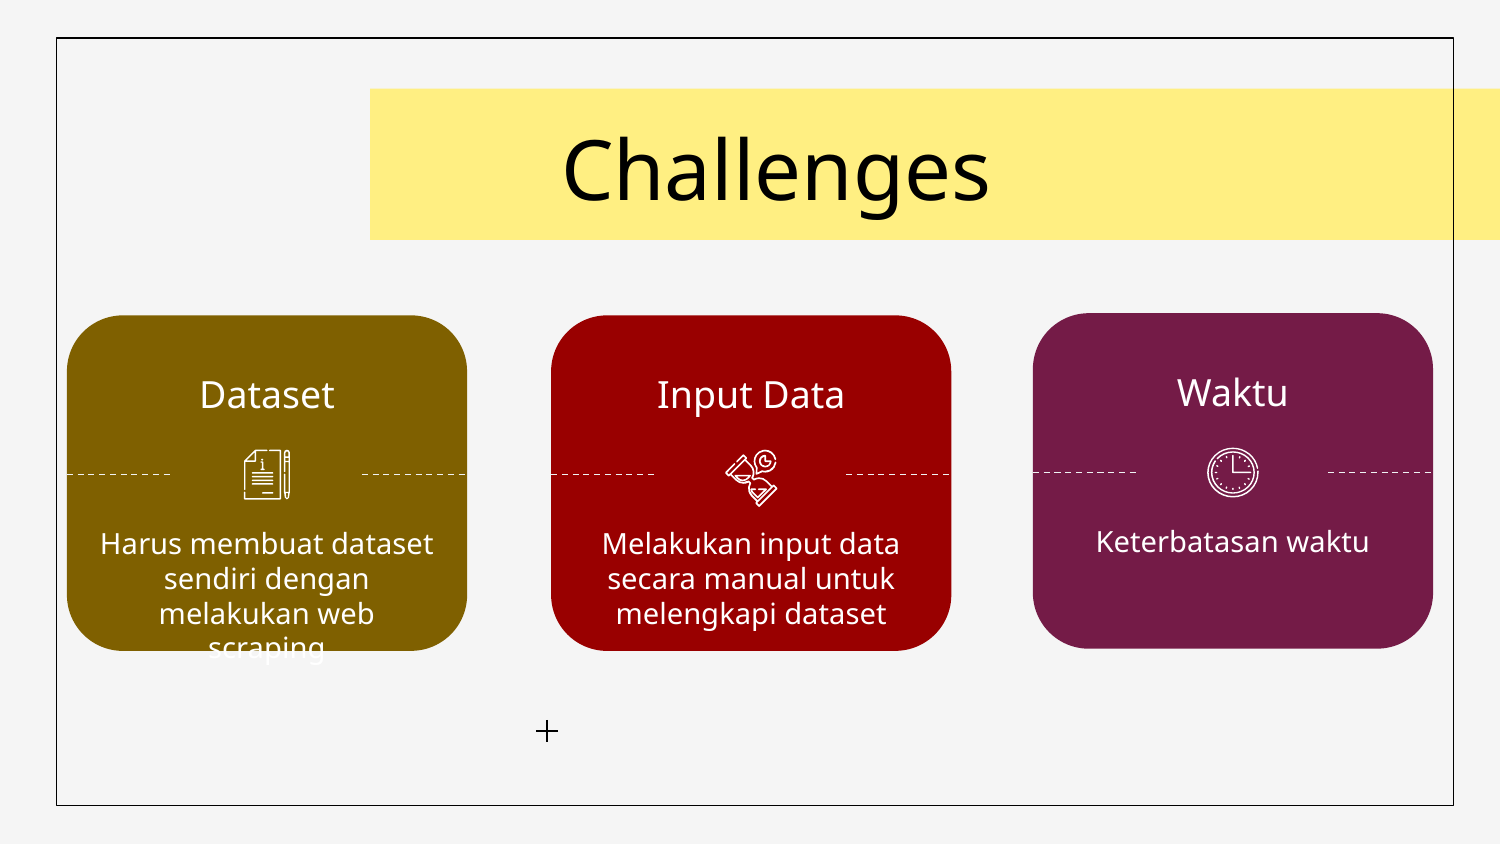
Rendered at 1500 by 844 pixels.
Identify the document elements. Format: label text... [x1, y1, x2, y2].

text_box [88, 639, 446, 651]
text_box Melakukan input data secara manual untuk melengkapi dataset [569, 510, 934, 666]
text_box Harus membuat dataset sendiri dengan melakukan web scraping [84, 510, 449, 639]
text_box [243, 449, 291, 500]
text_box [551, 315, 952, 636]
text_box Input Data [557, 355, 945, 424]
text_box [1032, 313, 1434, 649]
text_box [724, 449, 778, 508]
title Challenges [167, 102, 1385, 197]
text_box Waktu [1039, 353, 1427, 422]
text_box Dataset [73, 355, 461, 424]
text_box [1206, 447, 1259, 498]
text_box [66, 315, 468, 637]
text_box Keterbatasan waktu [1050, 507, 1416, 613]
